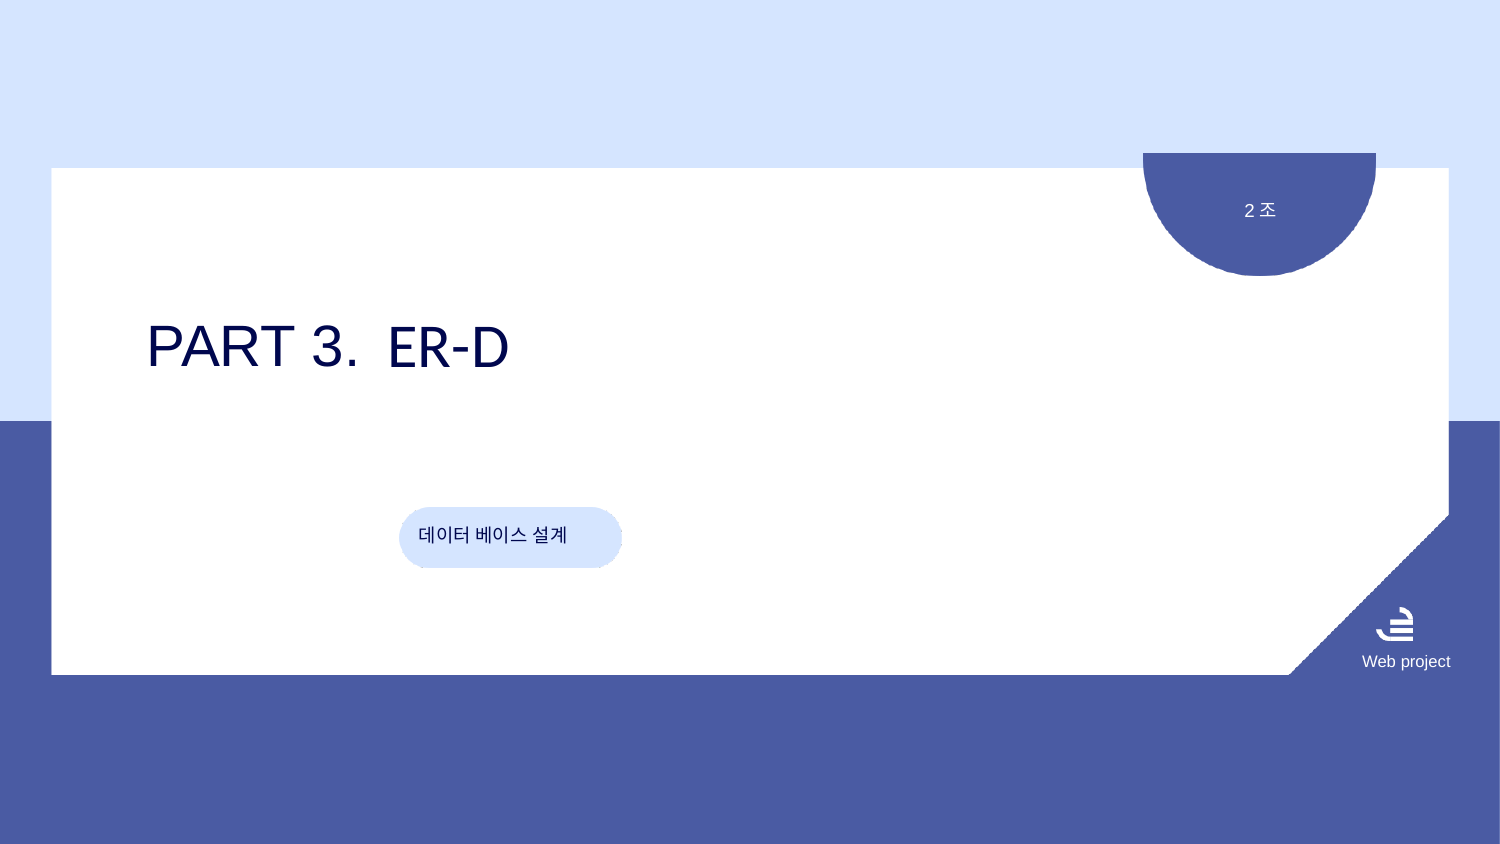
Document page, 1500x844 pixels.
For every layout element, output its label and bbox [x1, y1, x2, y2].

picture [0, 152, 1500, 844]
